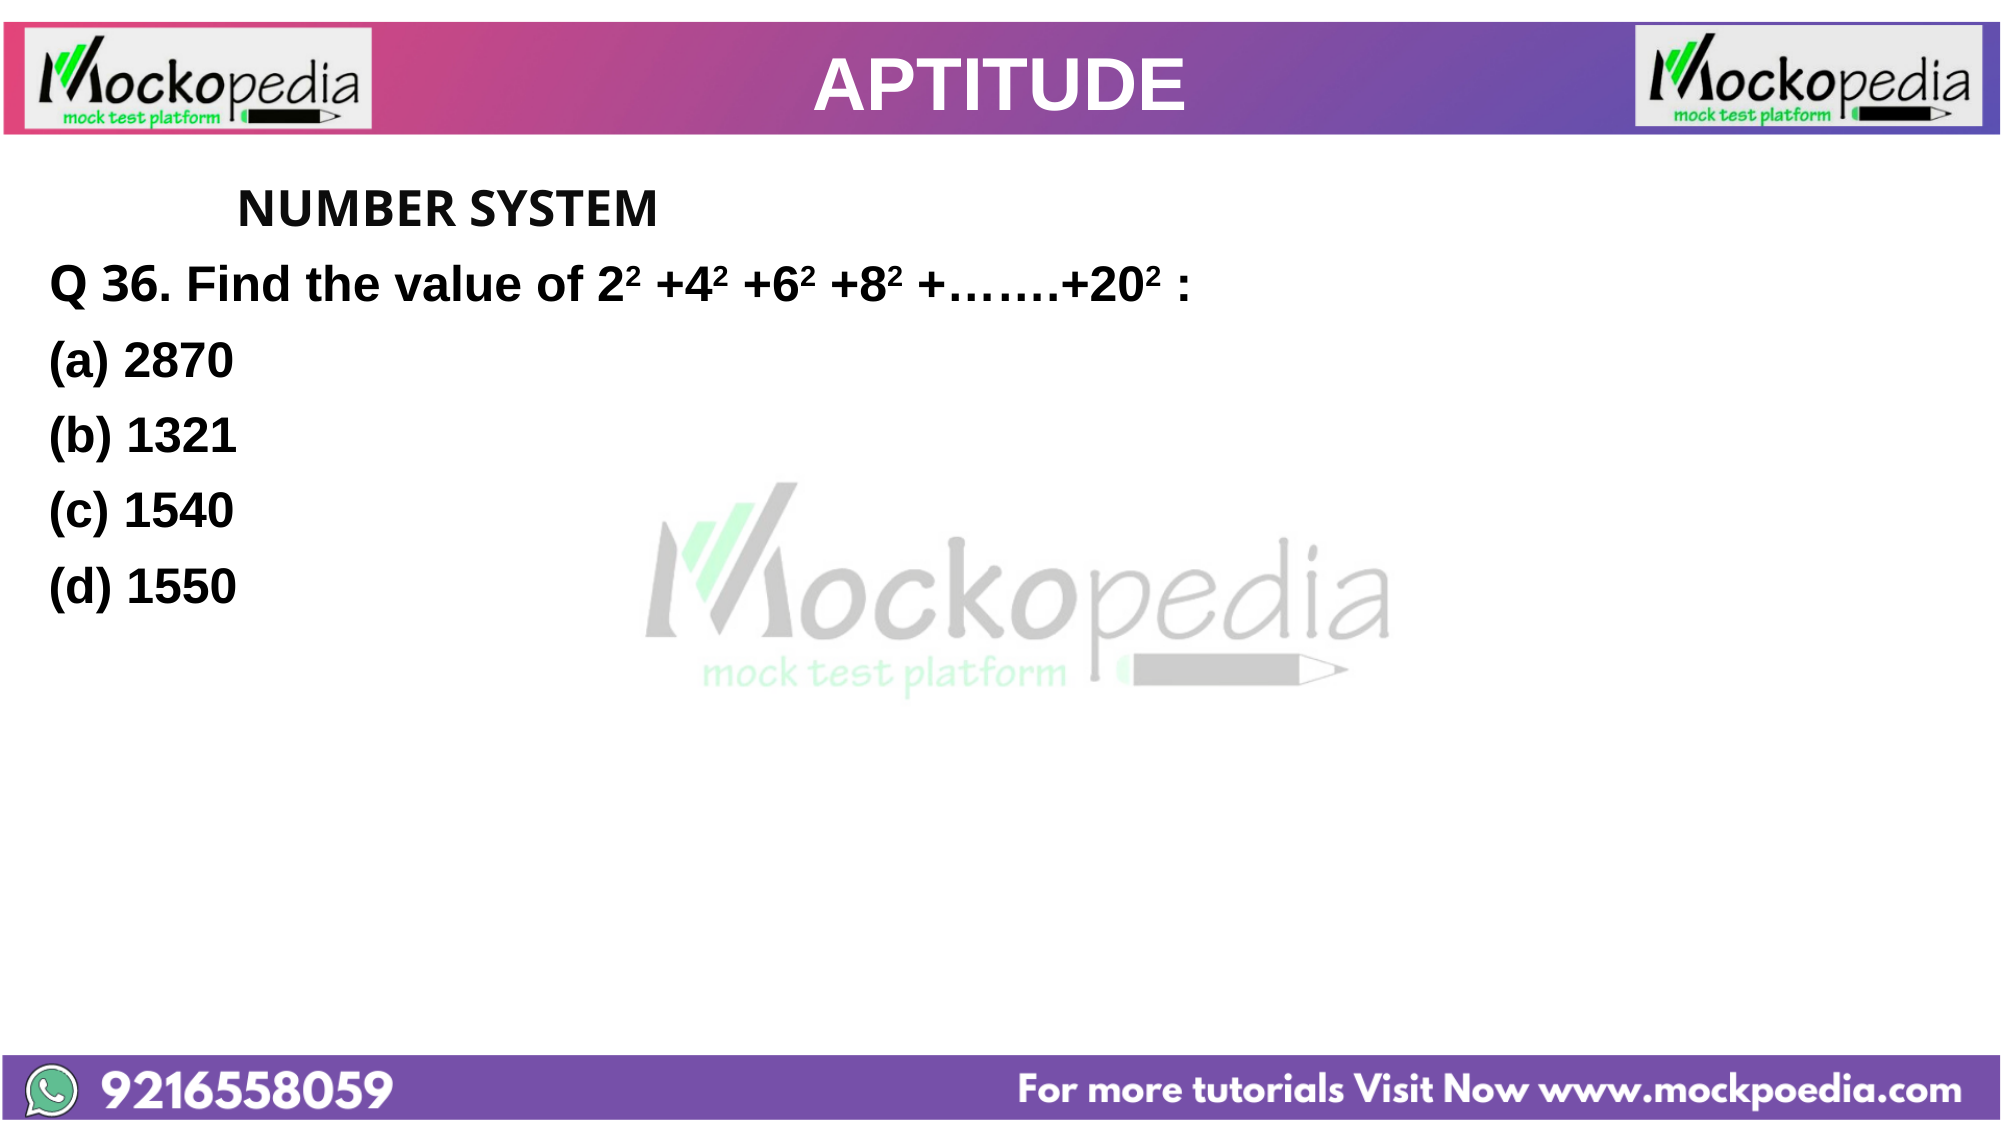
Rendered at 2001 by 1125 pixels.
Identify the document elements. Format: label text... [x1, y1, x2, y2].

picture [0, 0, 2001, 1125]
text_box NUMBER SYSTEM Q 36. Find the value of 22 +42 +62 +82 +…….+202 : 2870 (b) 1321 (c) 1540 (d) 1550 [33, 175, 1959, 1053]
title APTITUDE [41, 31, 1959, 142]
